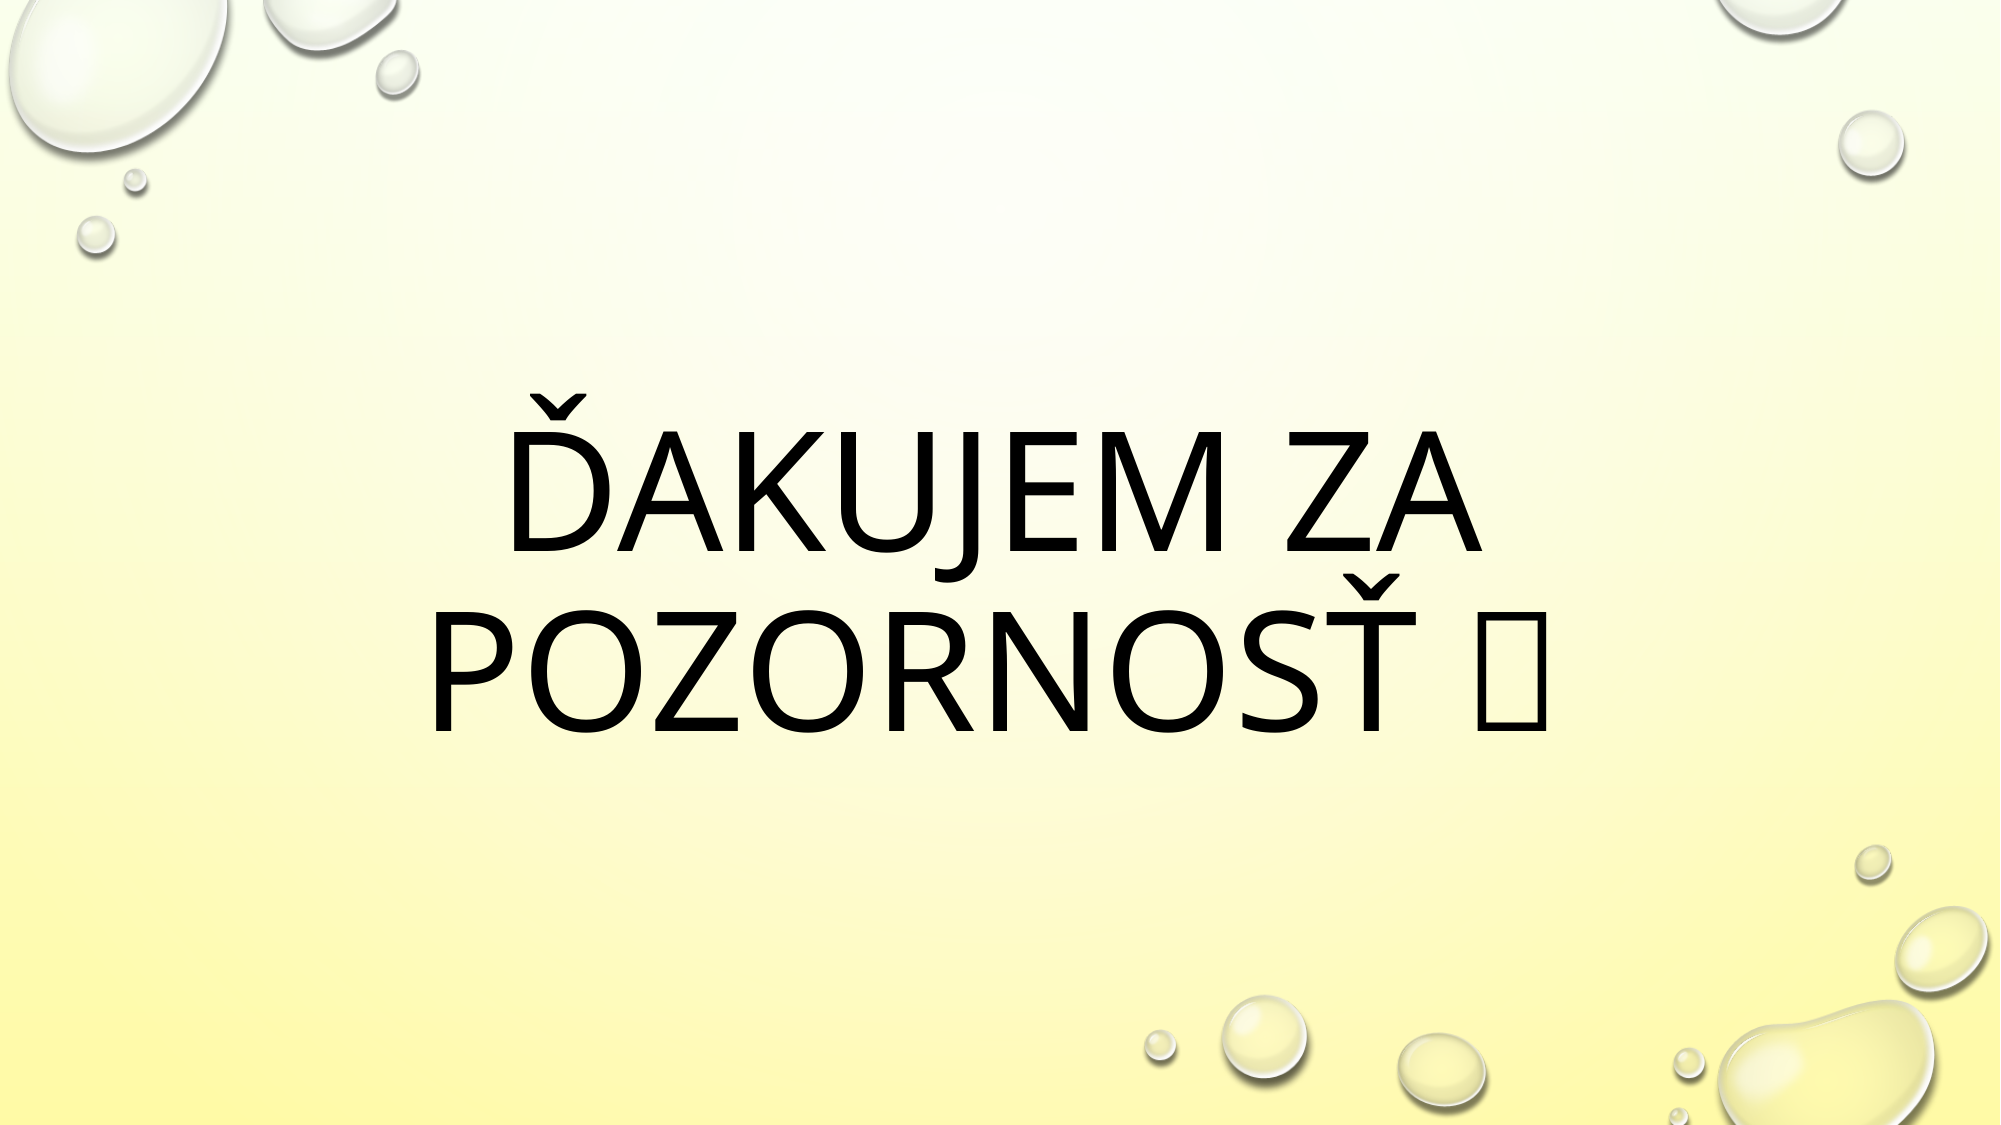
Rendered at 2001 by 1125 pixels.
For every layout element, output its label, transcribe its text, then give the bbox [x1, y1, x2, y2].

title Ďakujem za pozornosť  [181, 476, 1802, 699]
picture [0, 0, 2000, 1125]
